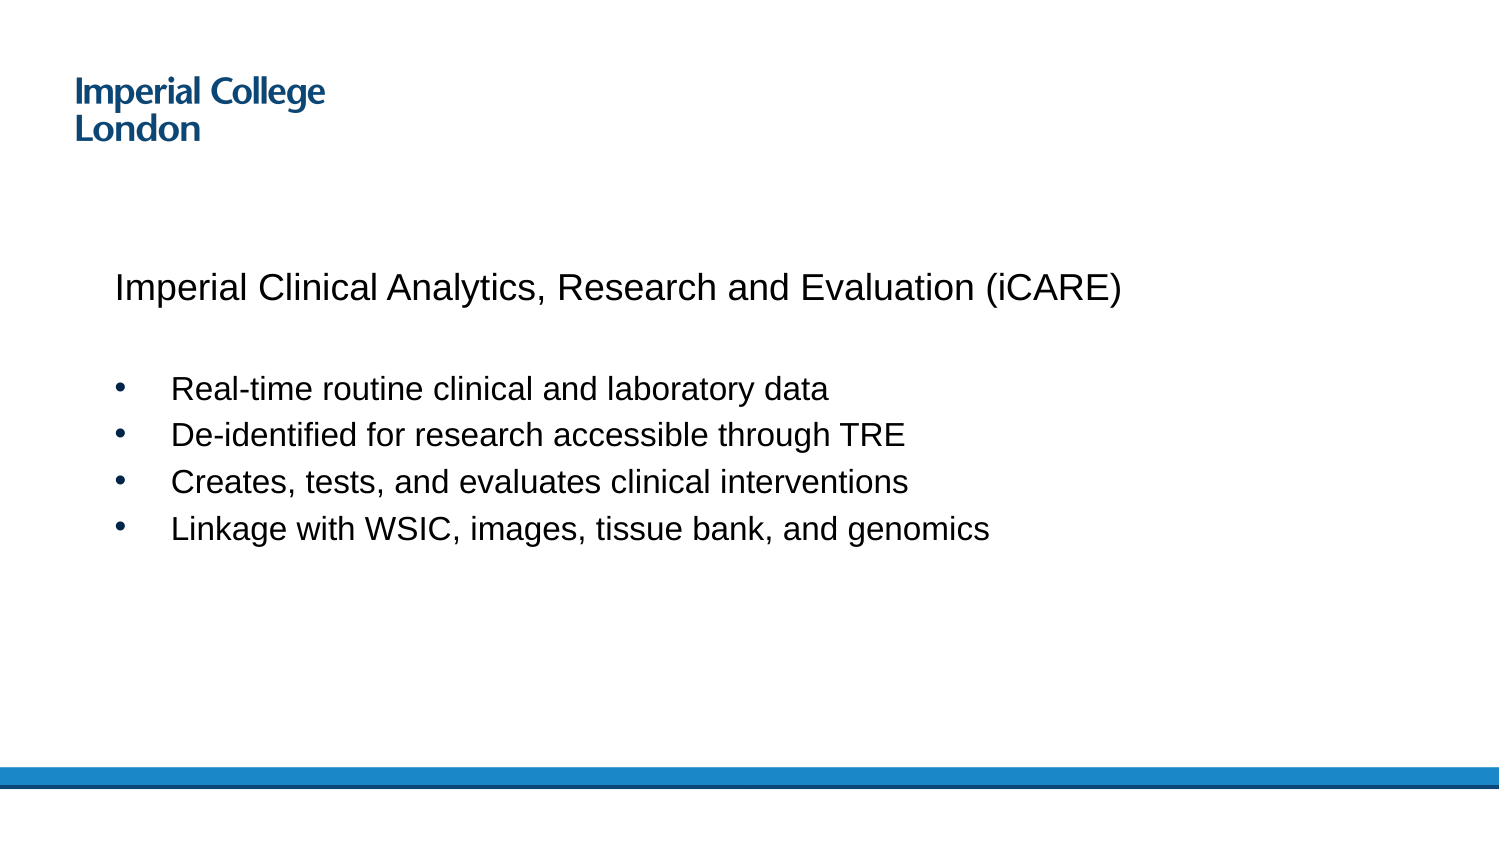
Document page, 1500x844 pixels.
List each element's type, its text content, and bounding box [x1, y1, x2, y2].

subtitle Imperial Clinical Analytics, Research and Evaluation (iCARE) Real-time routine clinical and laboratory data De-identified for research accessible through TRE Creates, tests, and evaluates clinical interventions Linkage with WSIC, images, tissue bank, and genomics [84, 233, 1380, 562]
picture [0, 0, 1499, 844]
